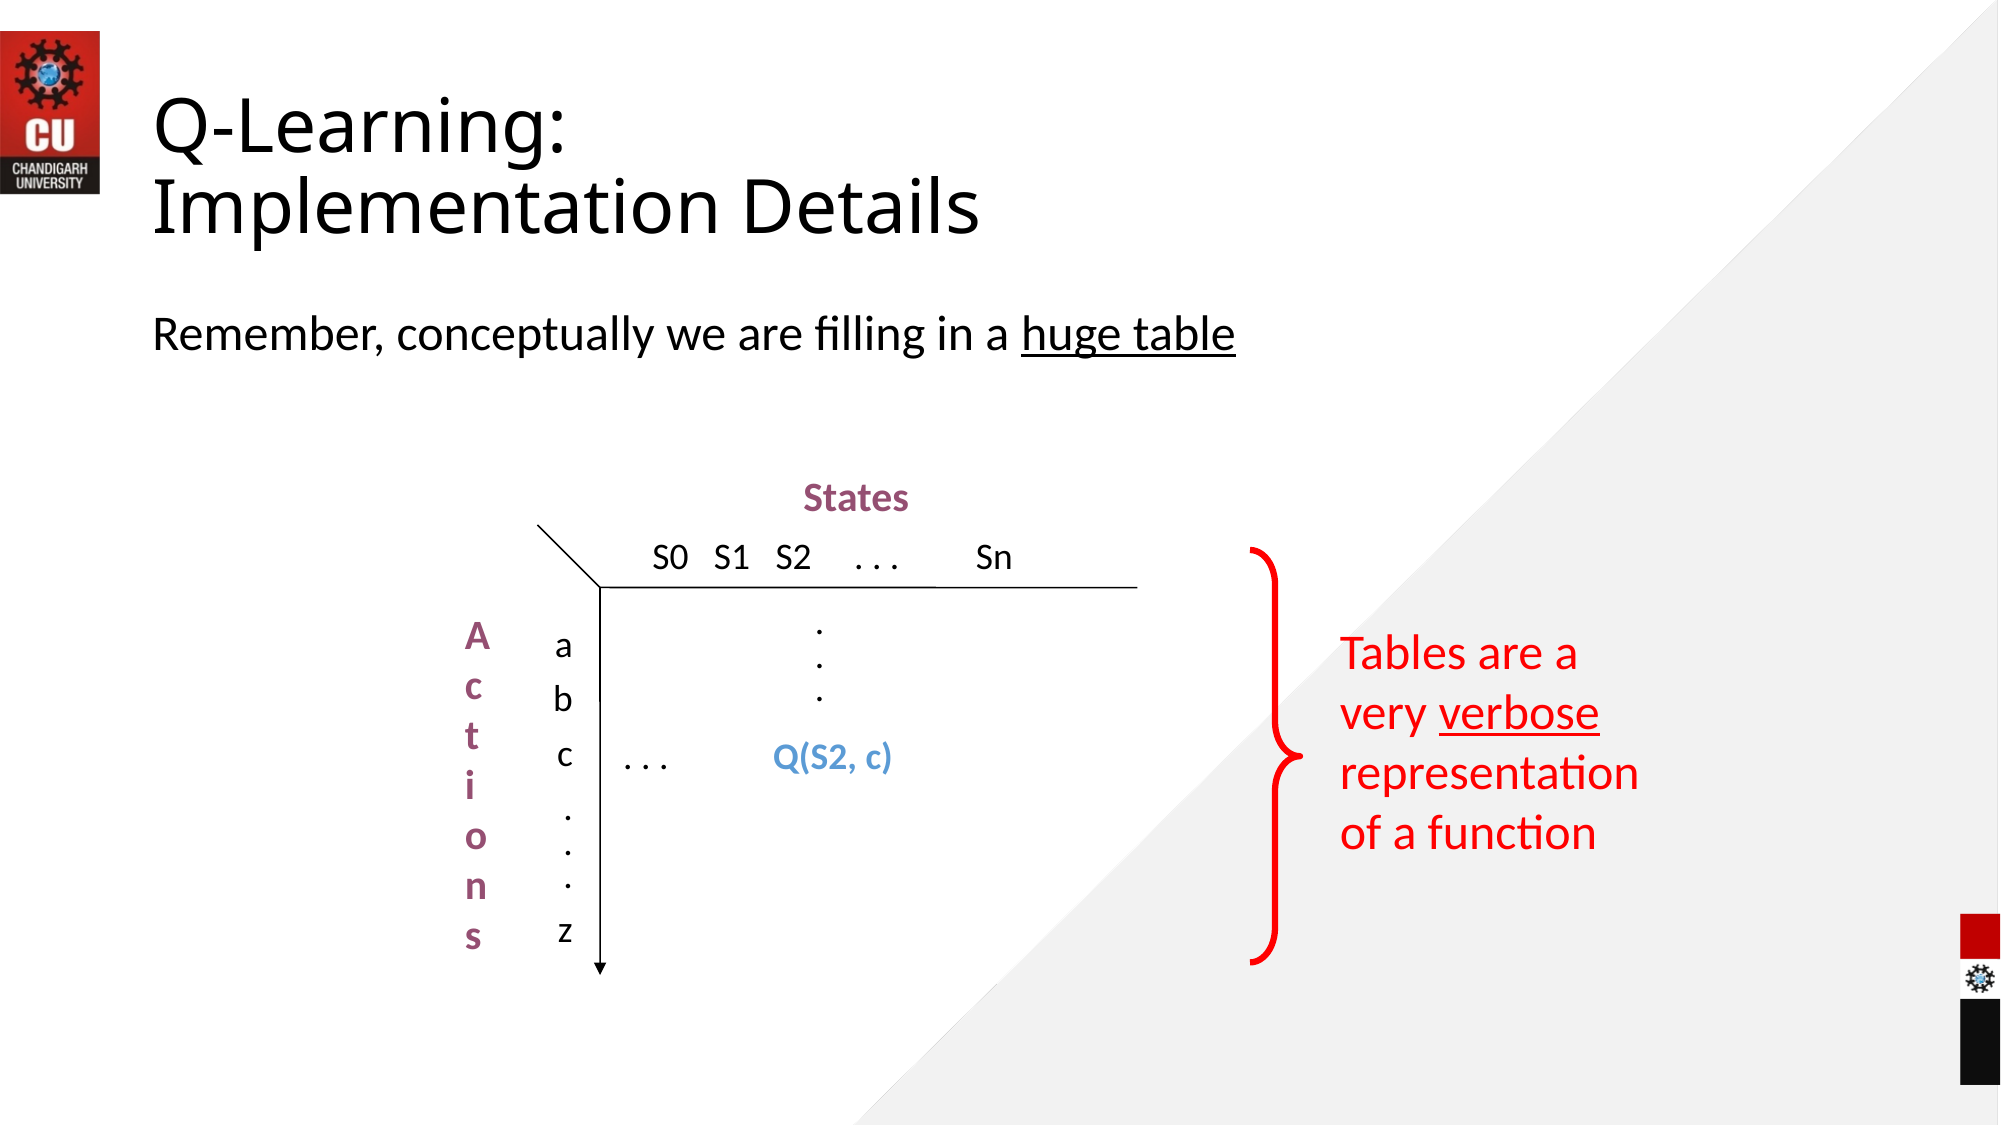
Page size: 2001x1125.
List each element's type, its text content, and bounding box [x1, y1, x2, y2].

text_box States [674, 462, 1038, 528]
text_box [593, 785, 607, 976]
text_box . . . [800, 600, 850, 716]
text_box S0 S1 S2 . . . Sn [637, 524, 1150, 585]
picture [0, 0, 2001, 1125]
title Q-Learning: Implementation Details [137, 59, 1863, 278]
text_box a b c . . . z [500, 612, 588, 958]
text_box [1250, 549, 1301, 963]
text_box Tables are a very verbose representation of a function [1325, 612, 1675, 868]
text_box Actions [450, 600, 500, 965]
list Remember, conceptually we are filling in a huge table [137, 299, 1863, 1014]
text_box . . . Q(S2, c) [599, 724, 963, 785]
